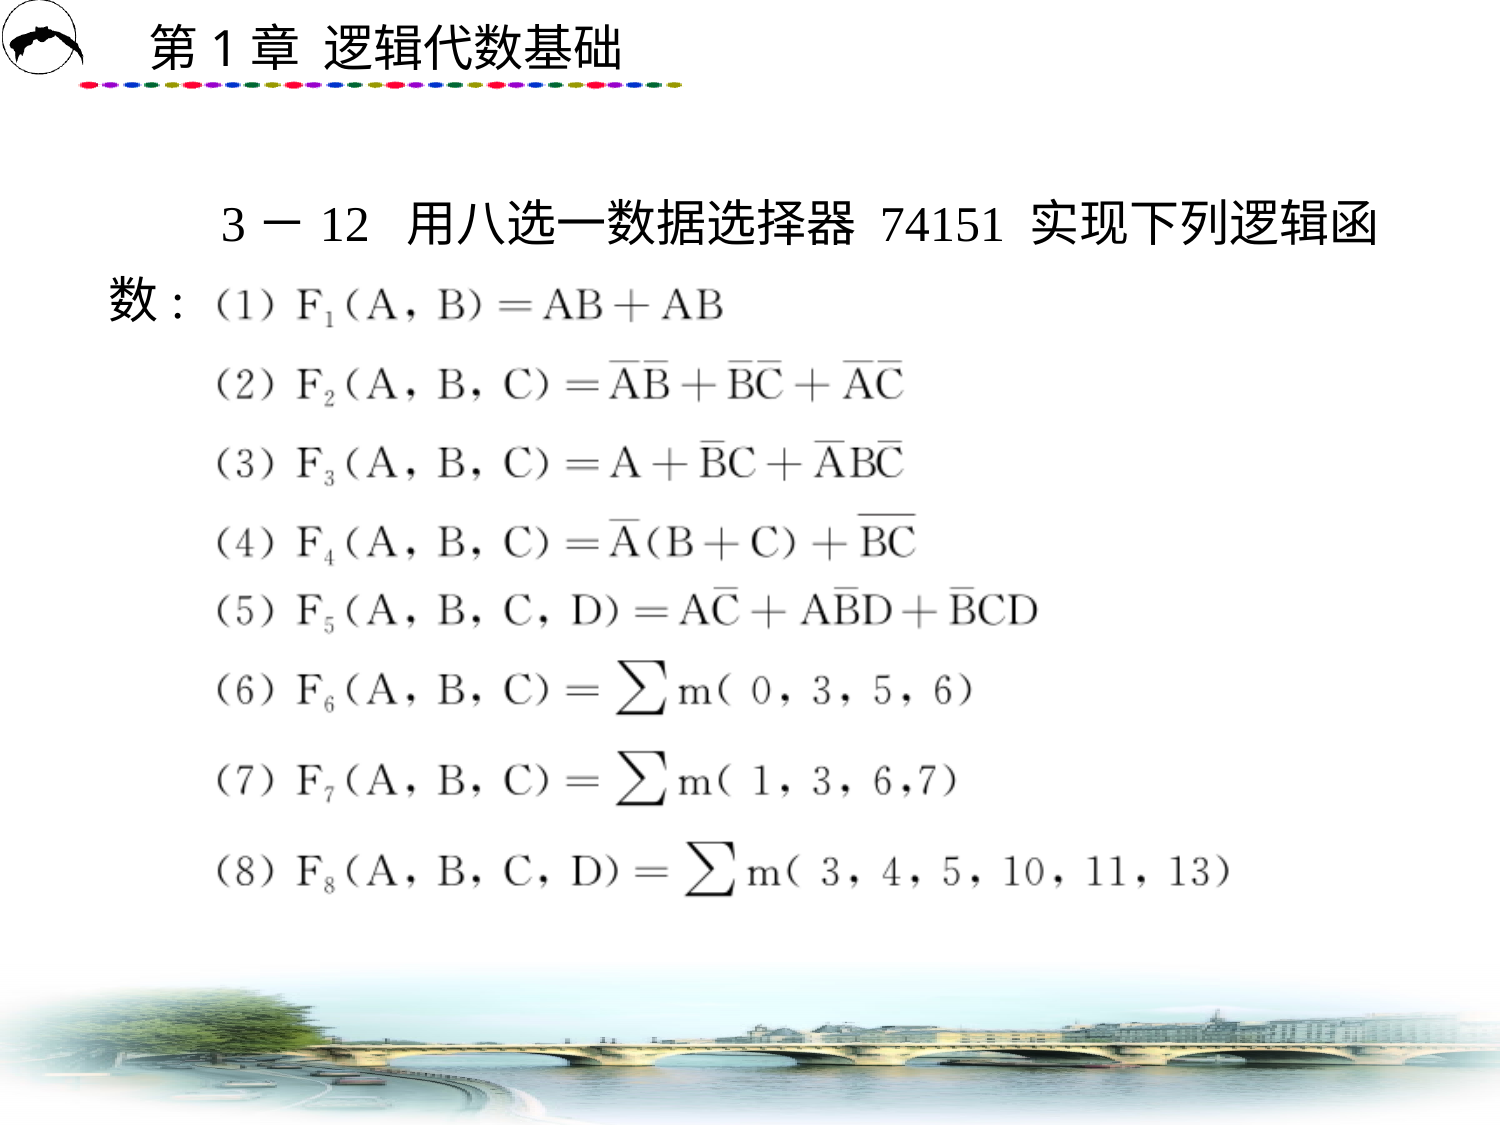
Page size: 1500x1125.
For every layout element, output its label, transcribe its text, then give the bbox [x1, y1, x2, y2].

picture [74, 78, 691, 91]
picture [0, 0, 100, 75]
title 3－12 用八选一数据选择器 74151 实现下列逻辑函数: [93, 87, 1426, 1013]
picture [194, 284, 1256, 906]
picture [0, 962, 1500, 1125]
